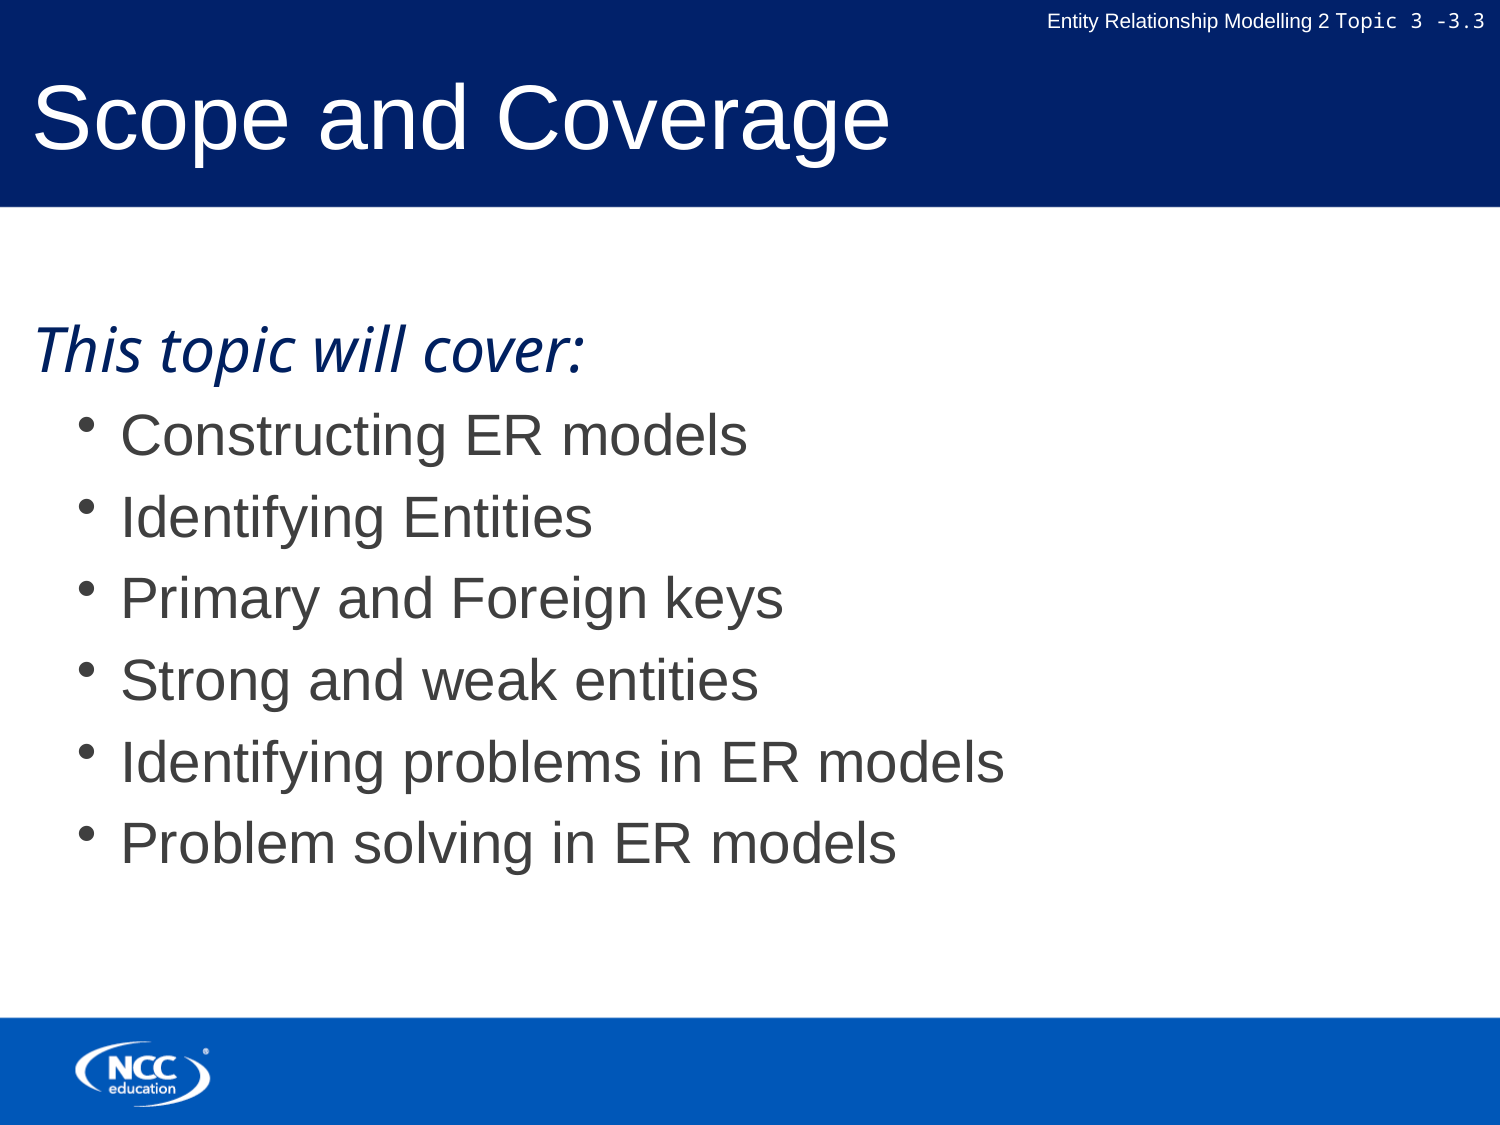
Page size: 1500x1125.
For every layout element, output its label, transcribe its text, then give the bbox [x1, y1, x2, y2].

title Scope and Coverage [16, 19, 1459, 207]
list This topic will cover: Constructing ER models Identifying Entities Primary and Foreign keys Strong and weak entities Identifying problems in ER models Problem solving in ER models [17, 302, 1471, 1012]
picture [0, 0, 1500, 1125]
